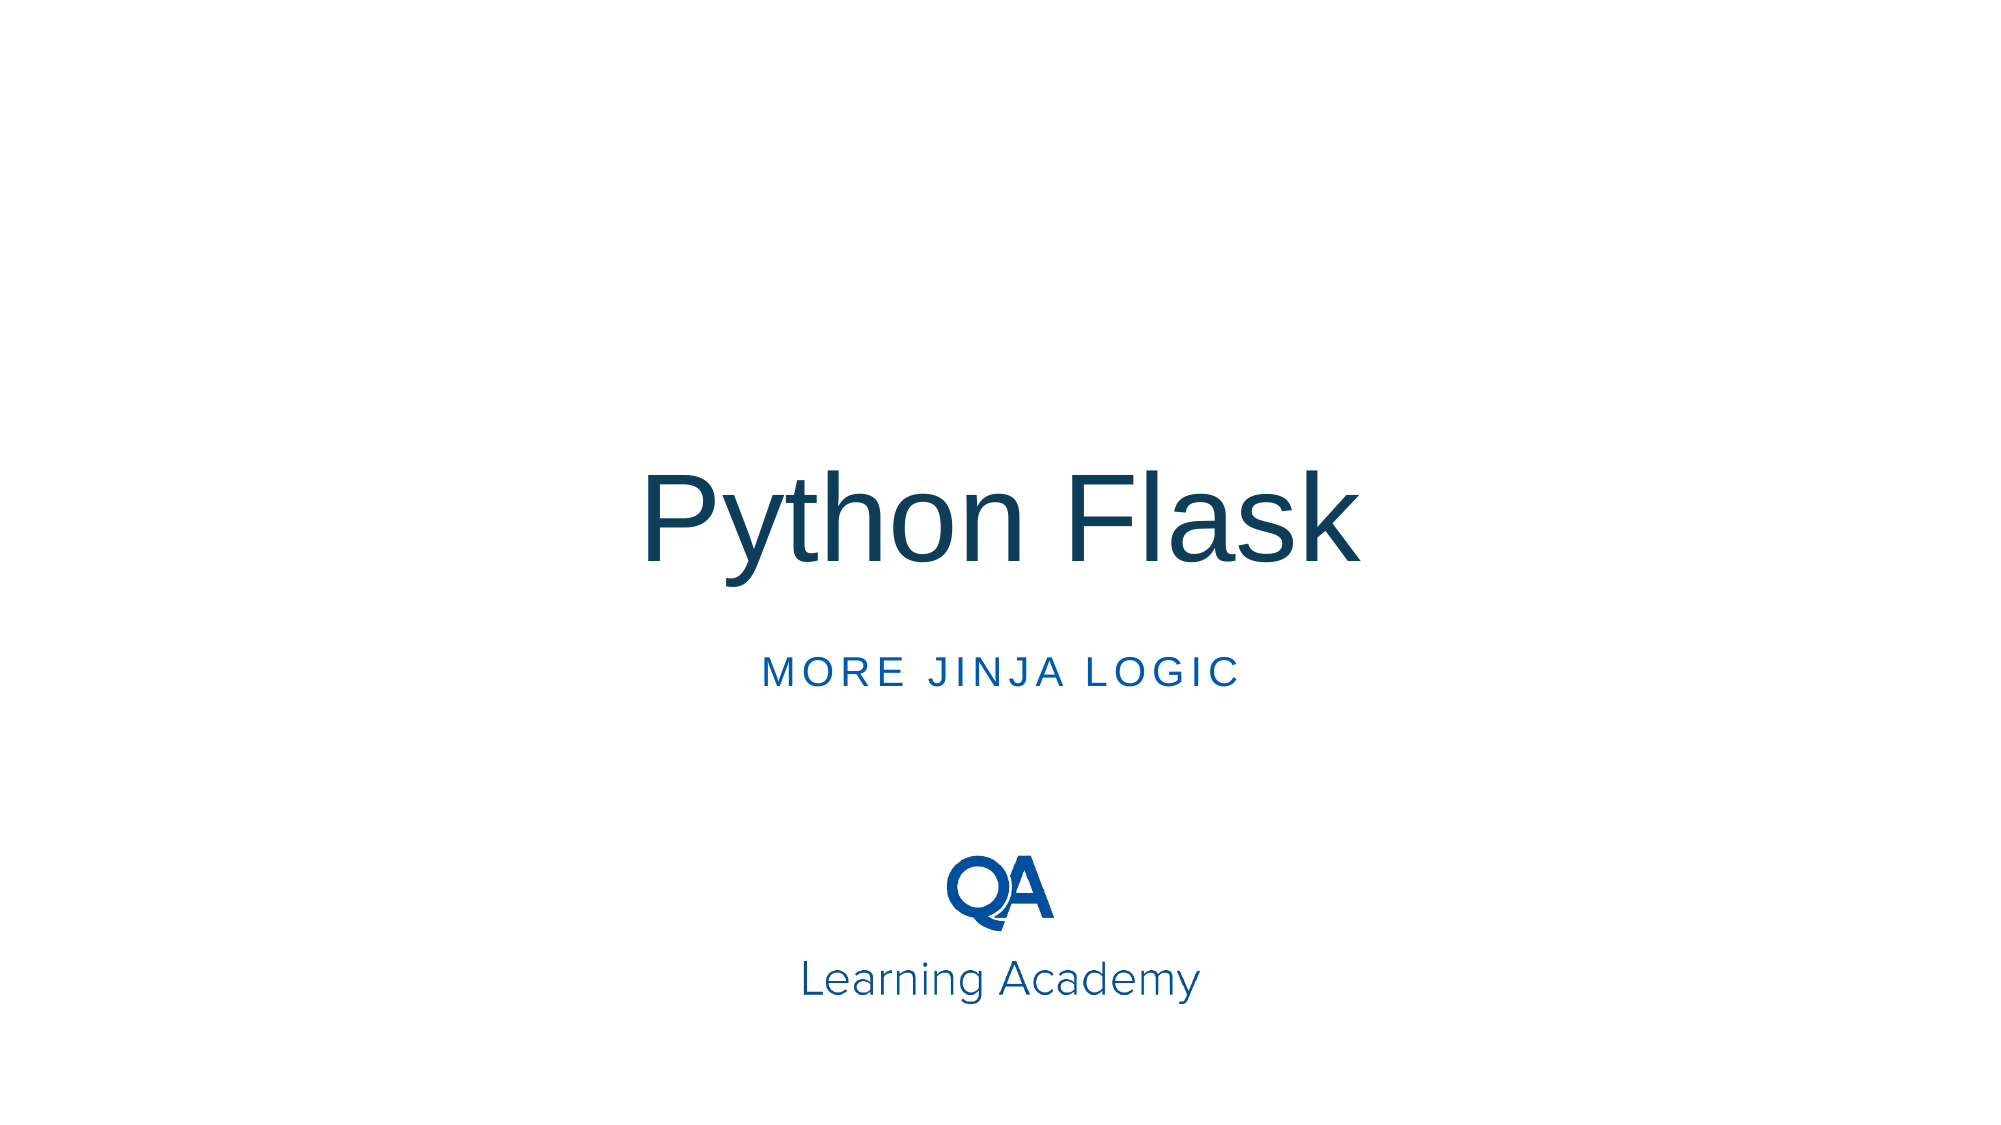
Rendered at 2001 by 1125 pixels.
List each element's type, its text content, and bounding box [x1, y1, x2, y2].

text_box More jinja logic [149, 637, 1850, 710]
picture [775, 802, 1225, 1053]
text_box Python Flask [149, 174, 1850, 594]
